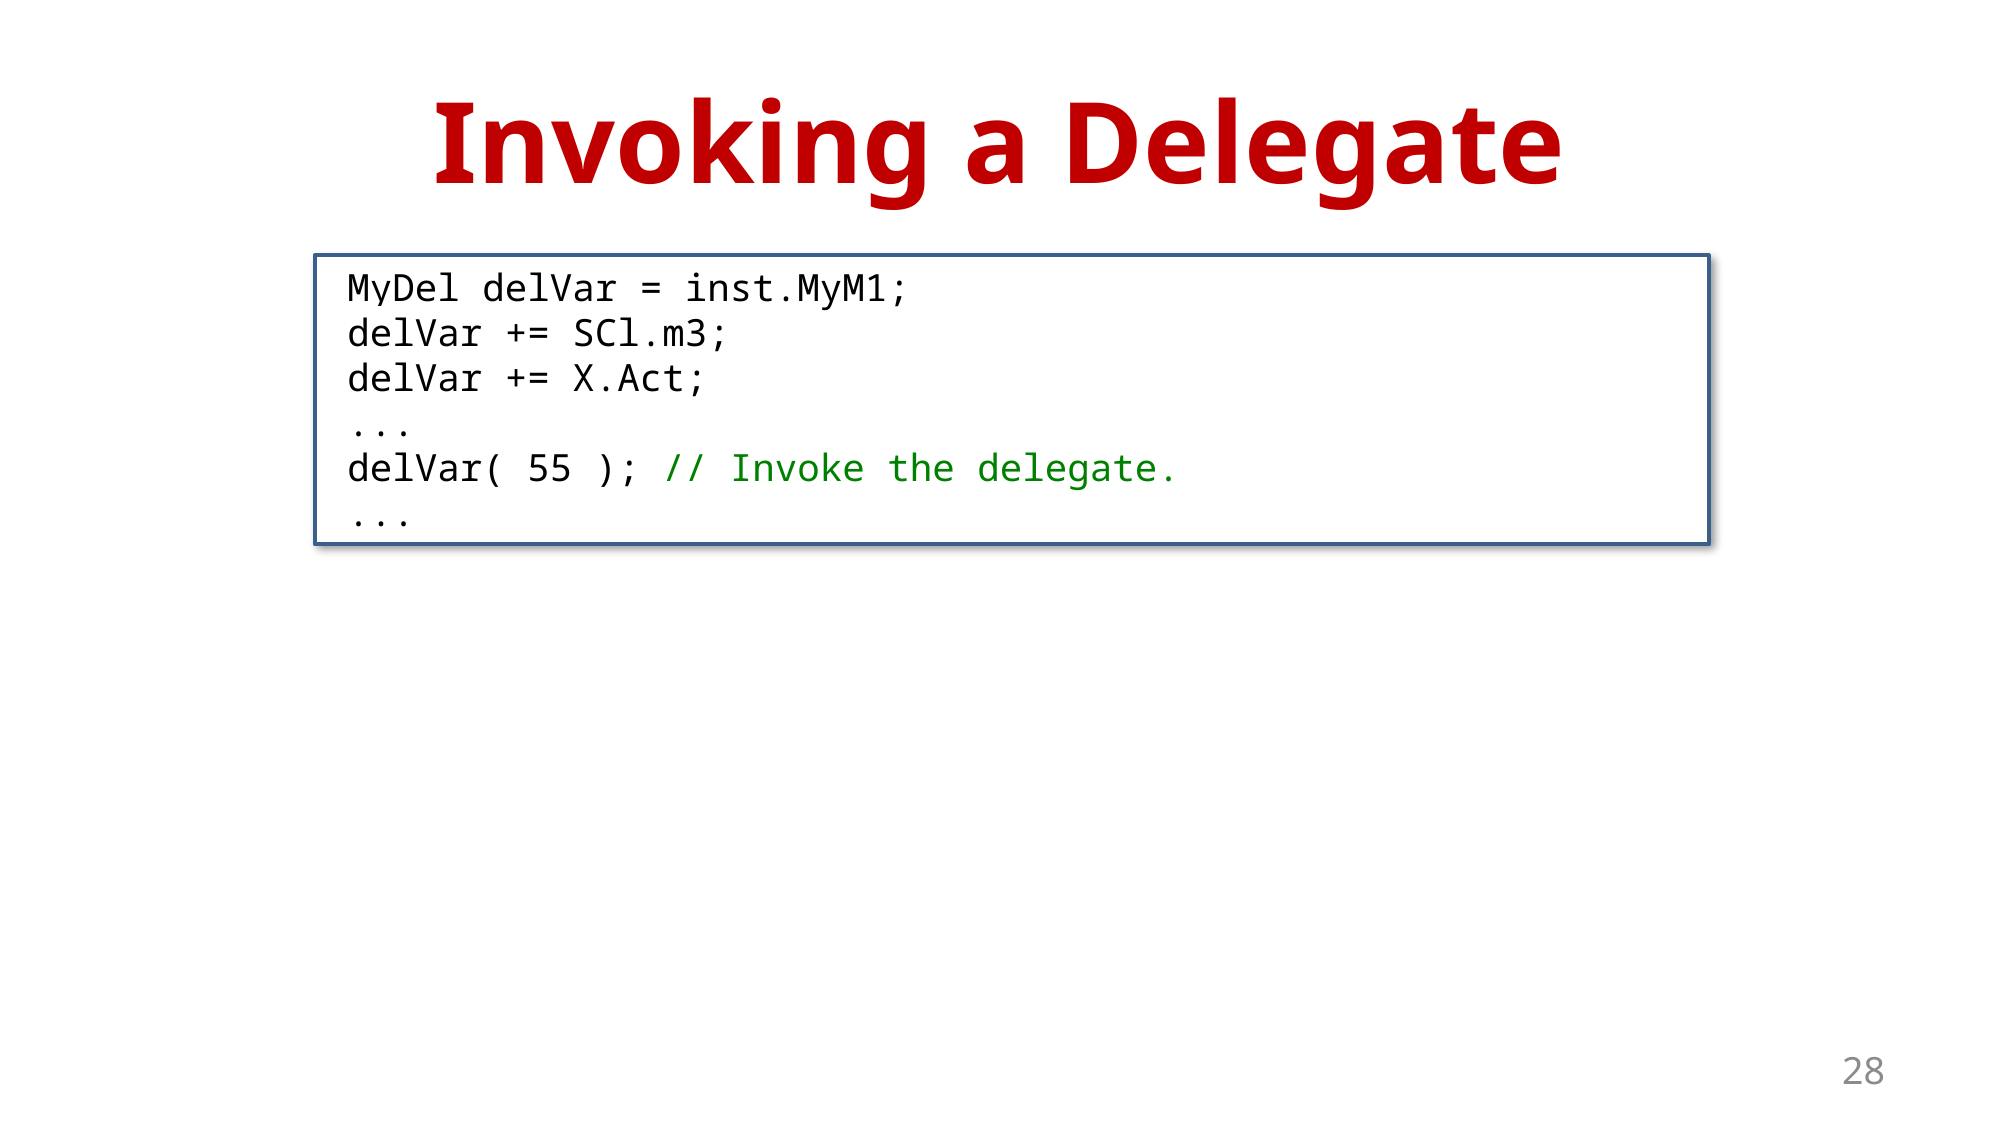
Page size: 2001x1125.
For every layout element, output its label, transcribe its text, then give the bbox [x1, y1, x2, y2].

title Invoking a Delegate [99, 45, 1900, 233]
slide_number 28 [1433, 1042, 1900, 1103]
text_box MyDel delVar = inst.MyM1; delVar += SCl.m3; delVar += X.Act; ... delVar( 55 ); // Invoke the delegate. ... [332, 256, 1668, 542]
text_box [313, 253, 1711, 546]
